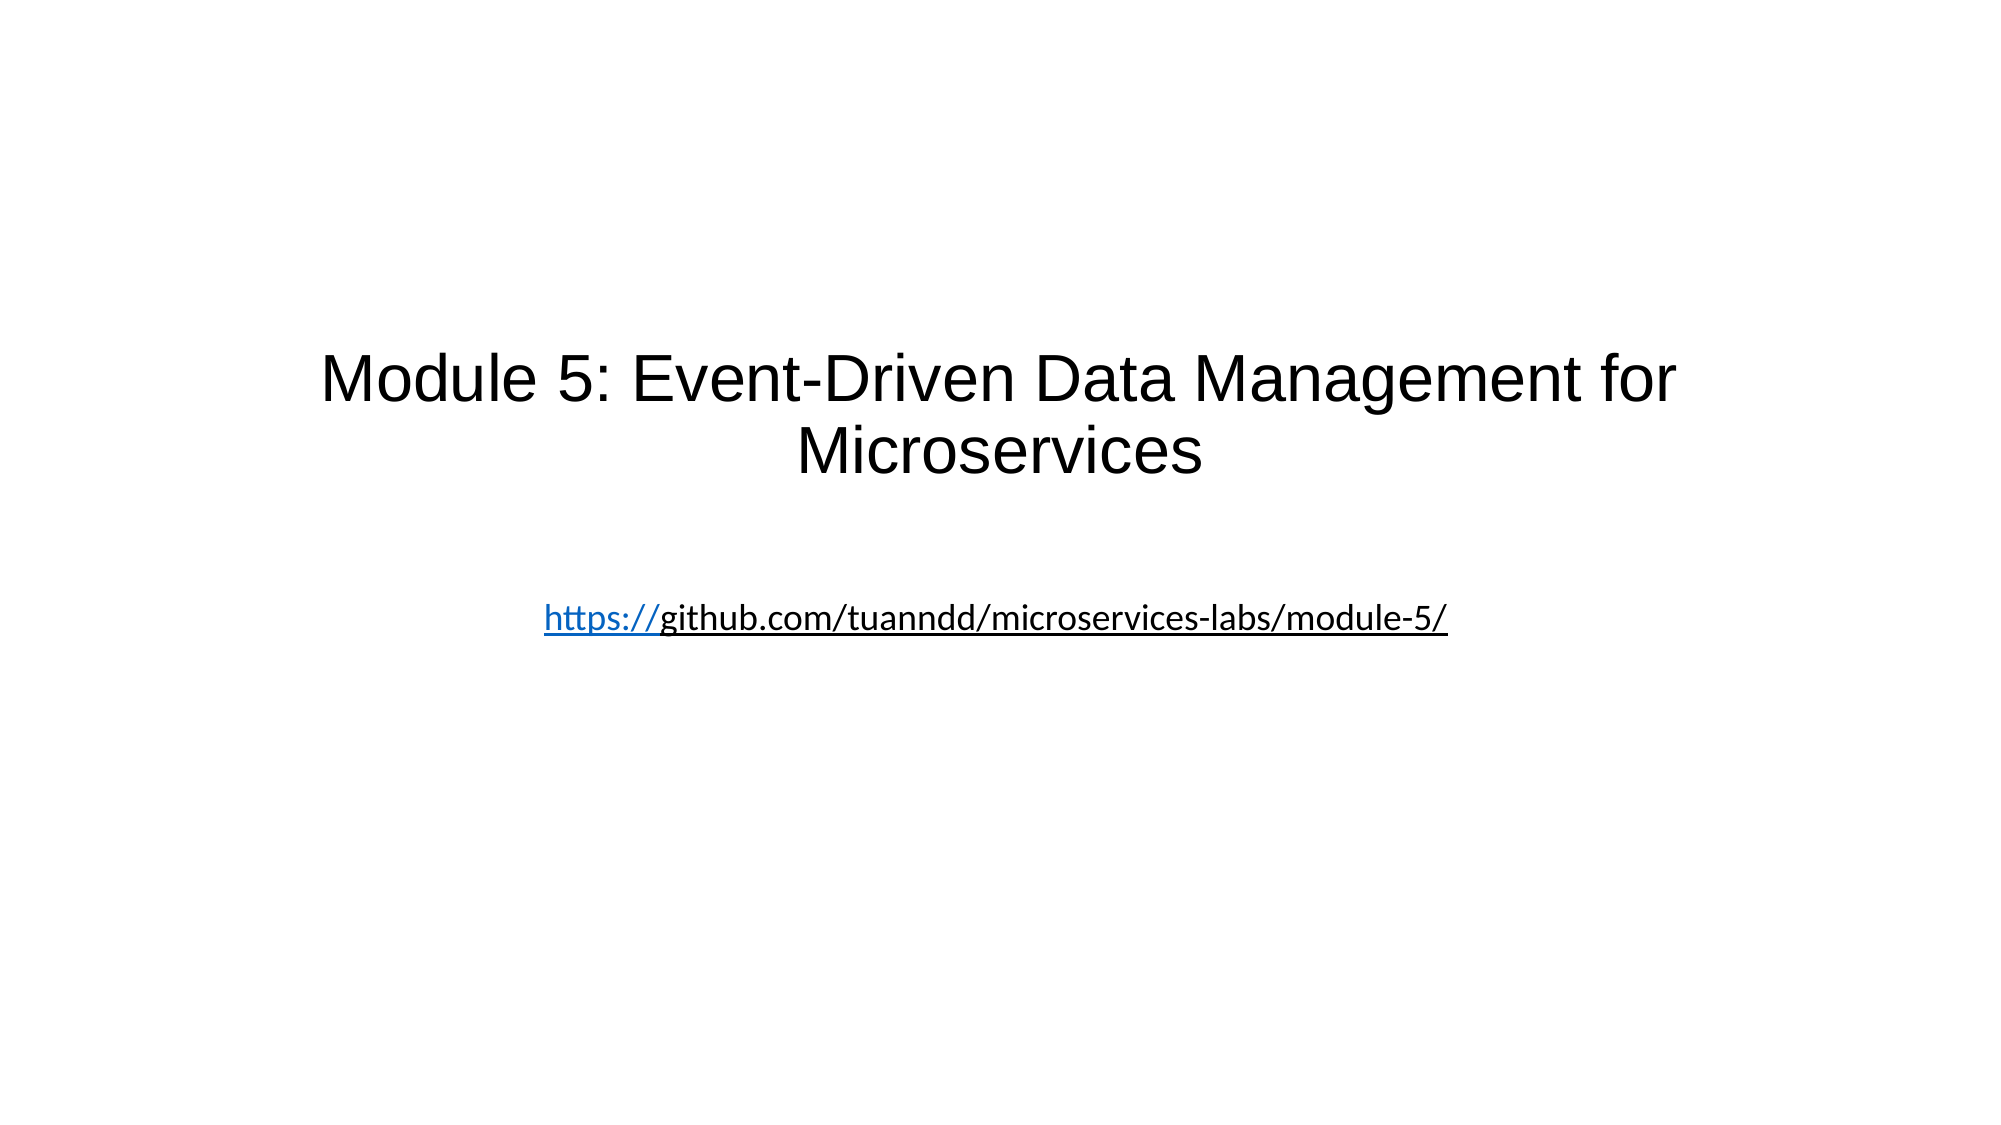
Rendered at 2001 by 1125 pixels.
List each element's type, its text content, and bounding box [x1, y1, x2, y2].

subtitle https://github.com/tuanndd/microservices-labs/module-5/ [249, 590, 1750, 863]
title Module 5: Event-Driven Data Management for Microservices [249, 184, 1750, 576]
